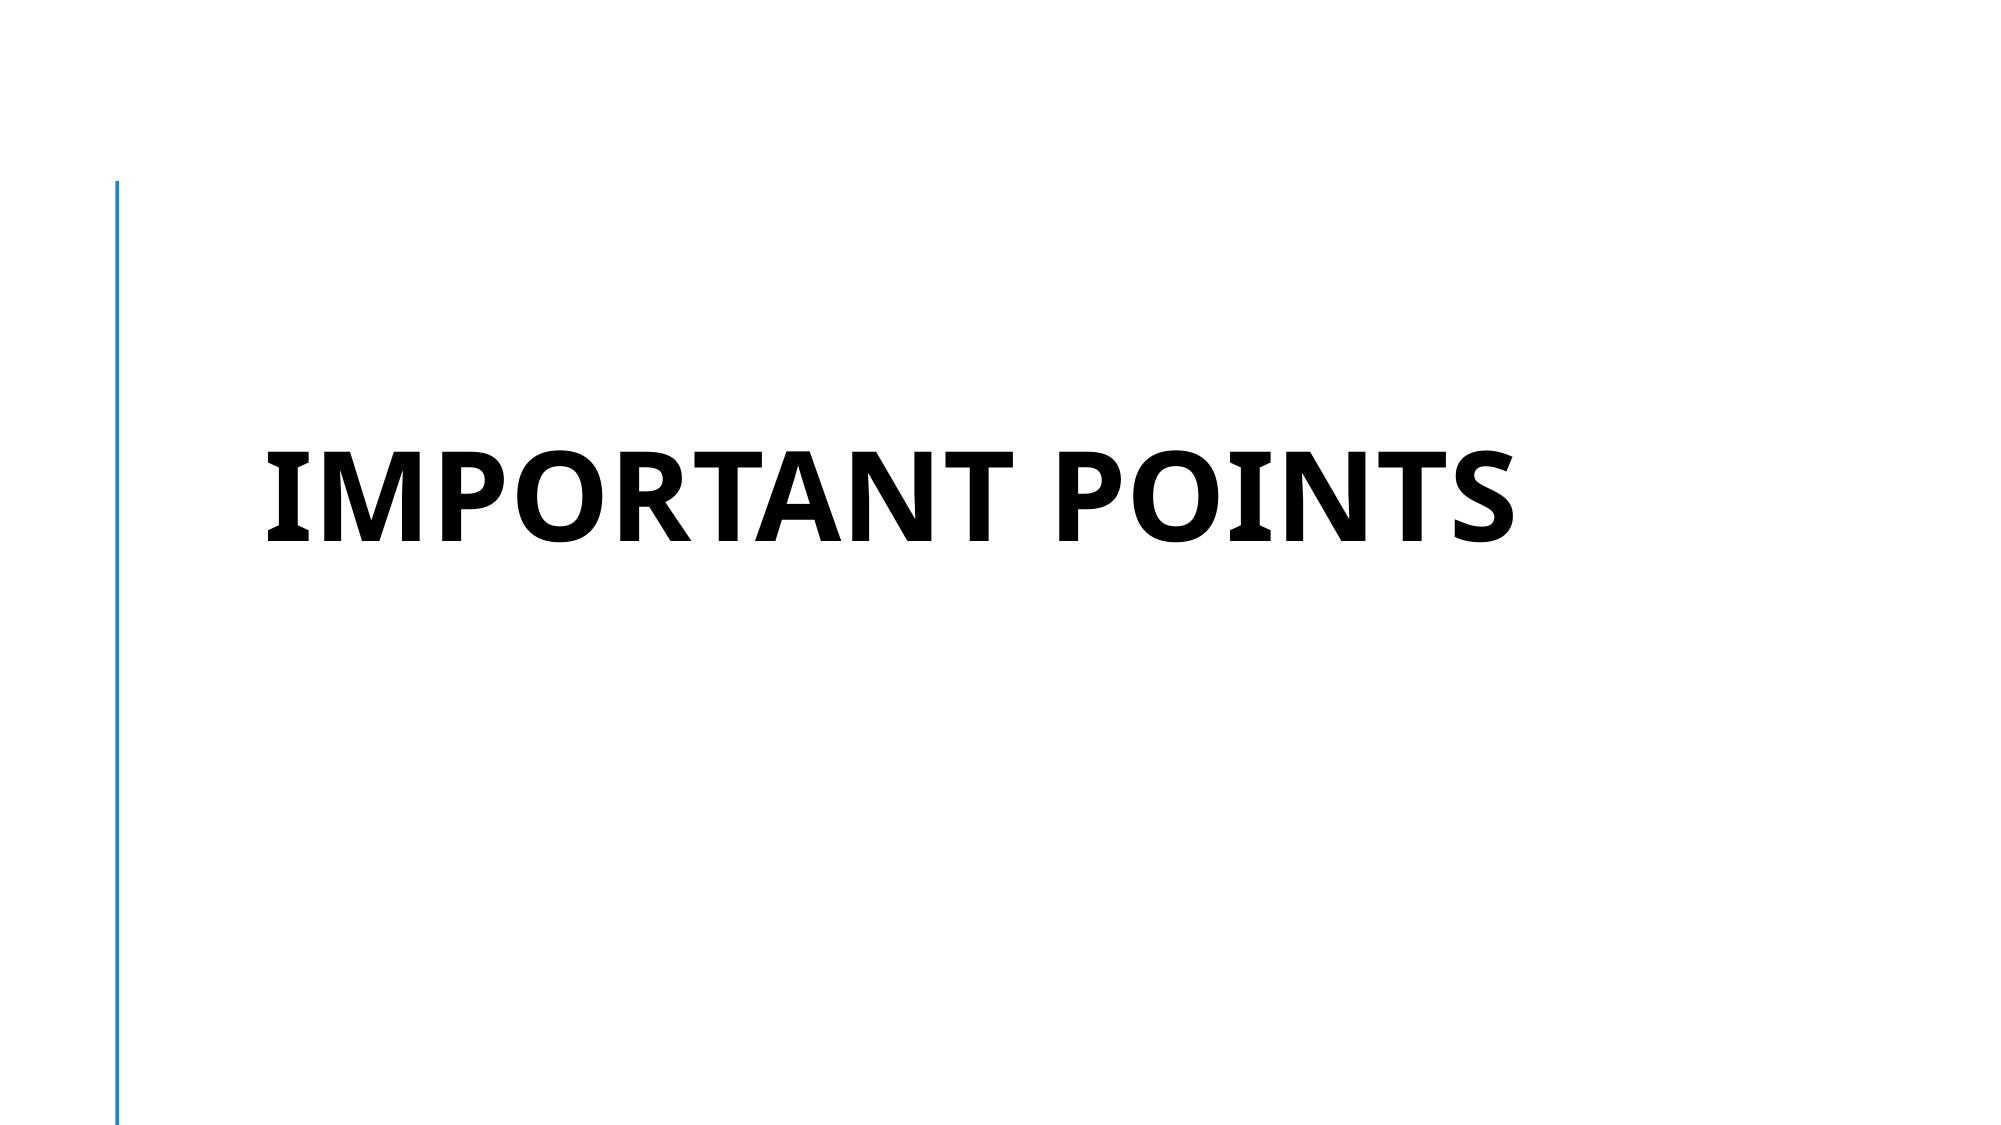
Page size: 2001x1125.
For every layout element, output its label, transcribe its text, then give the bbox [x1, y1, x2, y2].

title IMPORTANT POINTS [249, 184, 1750, 576]
